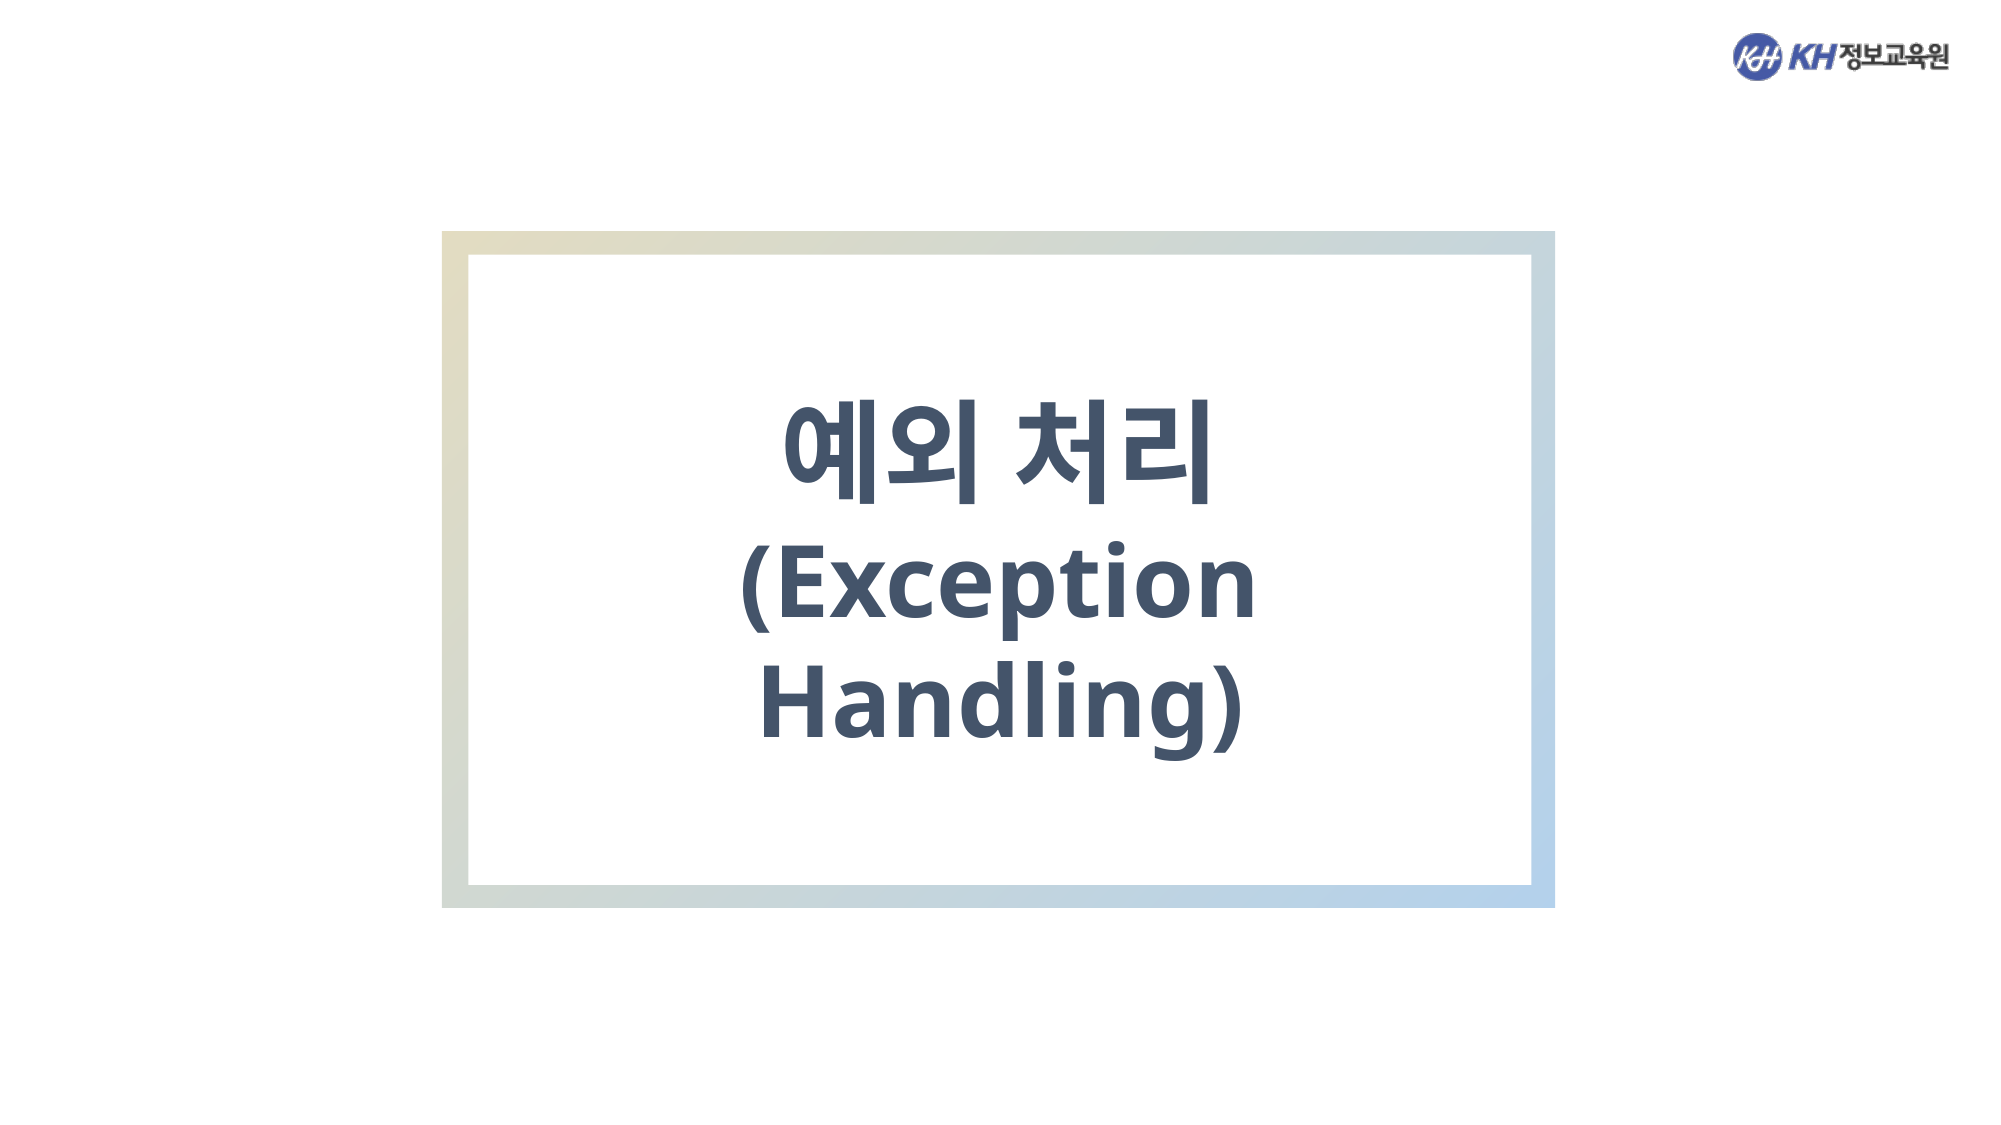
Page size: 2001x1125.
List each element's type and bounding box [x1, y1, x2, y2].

text_box [441, 231, 1556, 909]
picture [1717, 25, 1965, 89]
